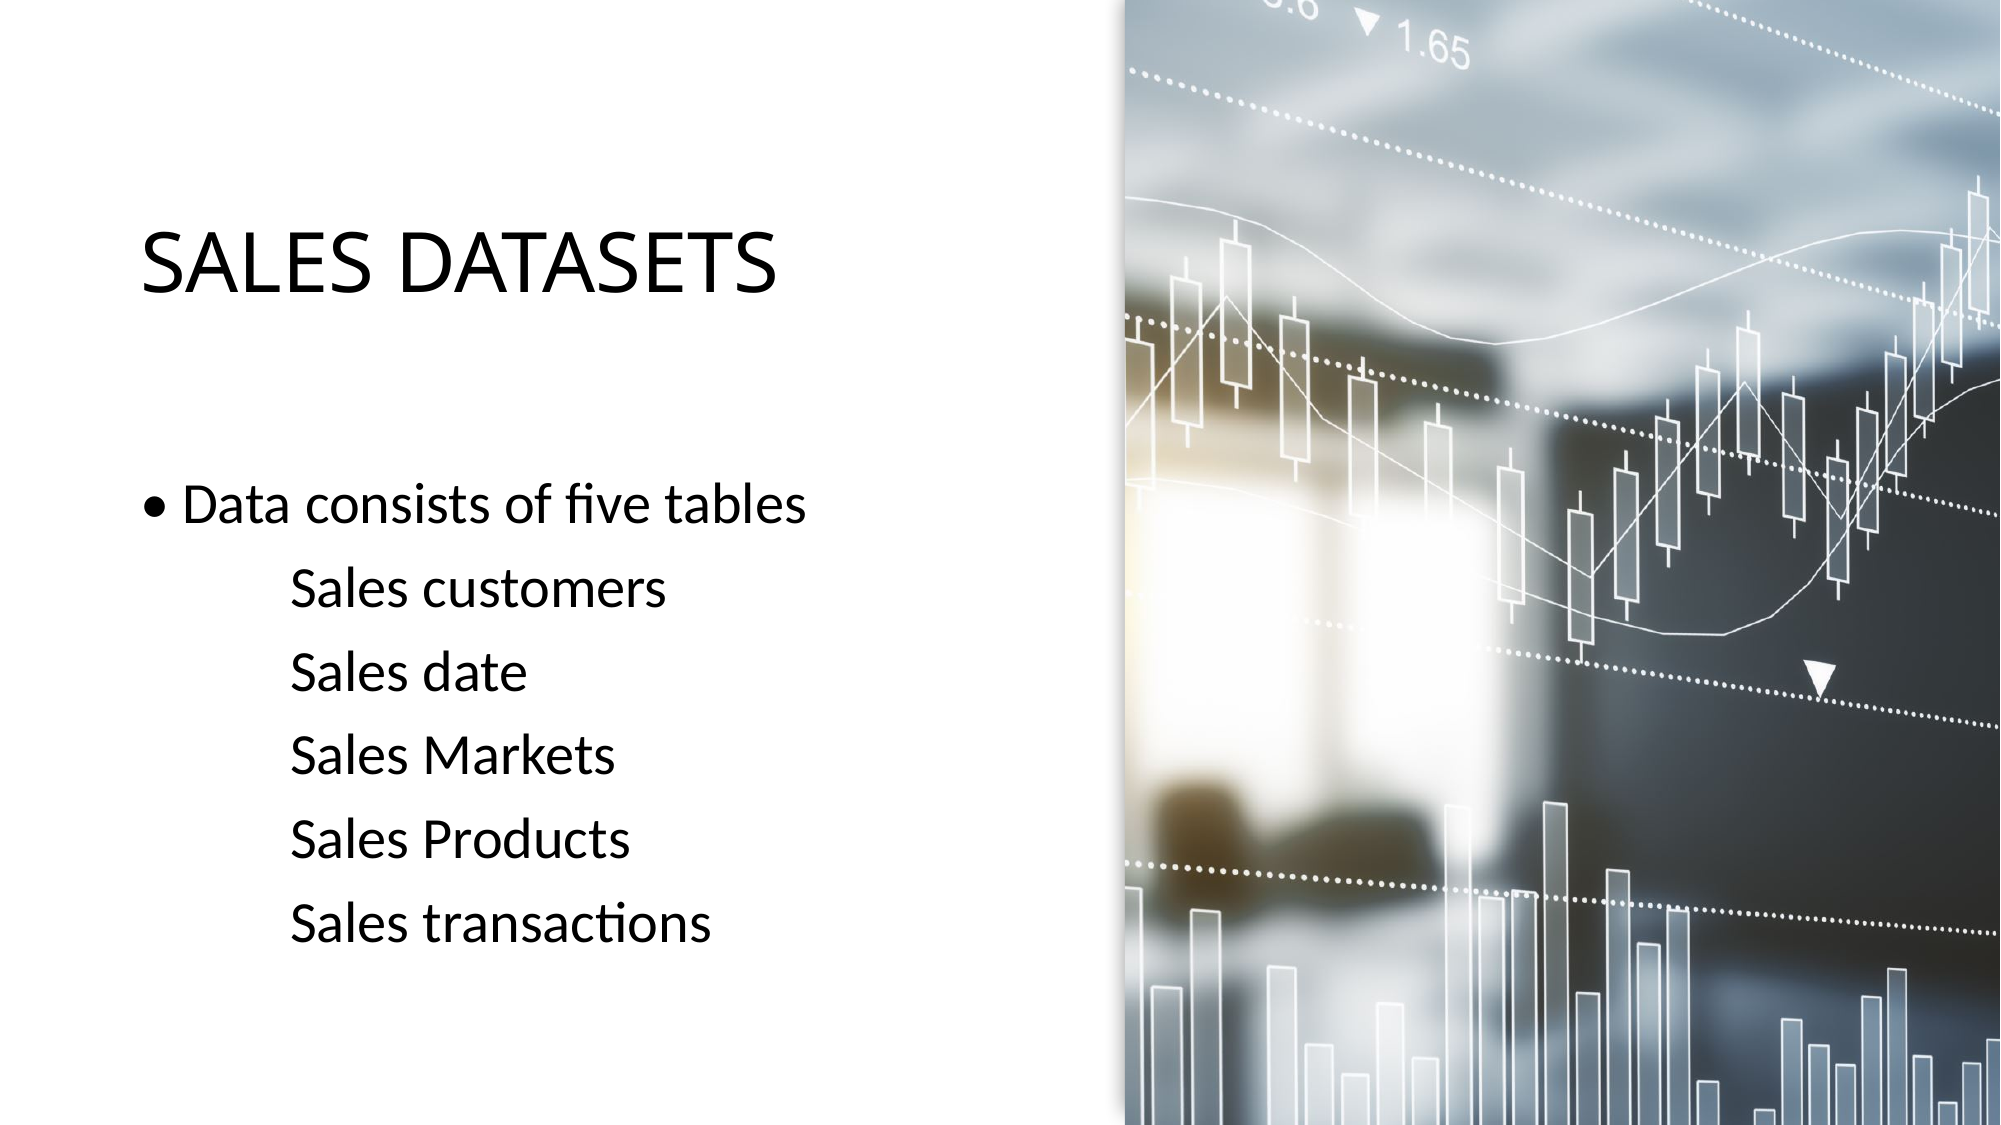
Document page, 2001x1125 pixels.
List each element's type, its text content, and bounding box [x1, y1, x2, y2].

list • Data consists of five tables Sales customers Sales date Sales Markets Sales Products Sales transactions [124, 405, 1000, 1024]
text_box [0, 0, 1124, 1125]
picture [1124, 0, 2000, 1125]
title SALES DATASETS [124, 125, 1000, 405]
